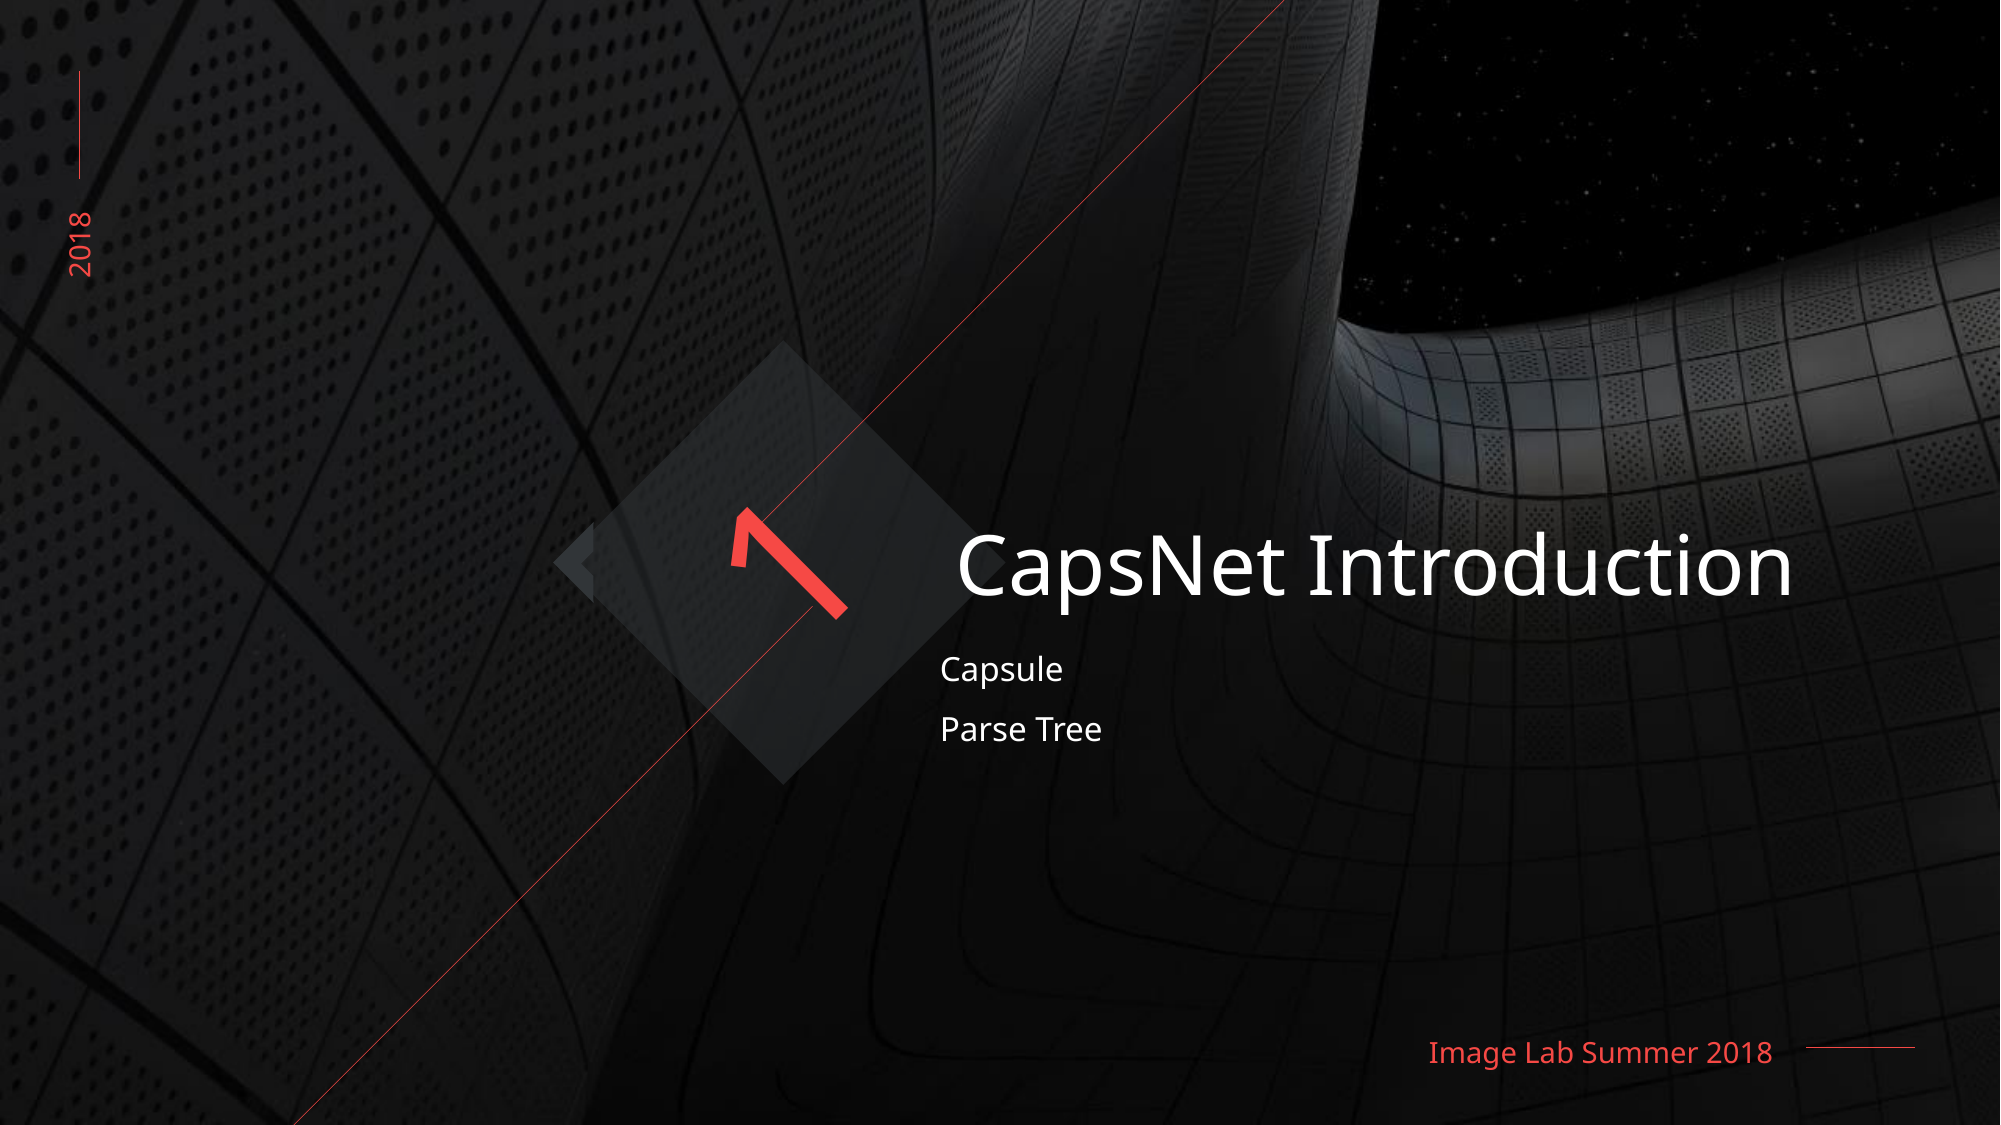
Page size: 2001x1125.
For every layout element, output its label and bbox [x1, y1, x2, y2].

text_box [293, 606, 813, 1125]
picture [0, 0, 2000, 1125]
text_box [758, 0, 1285, 526]
